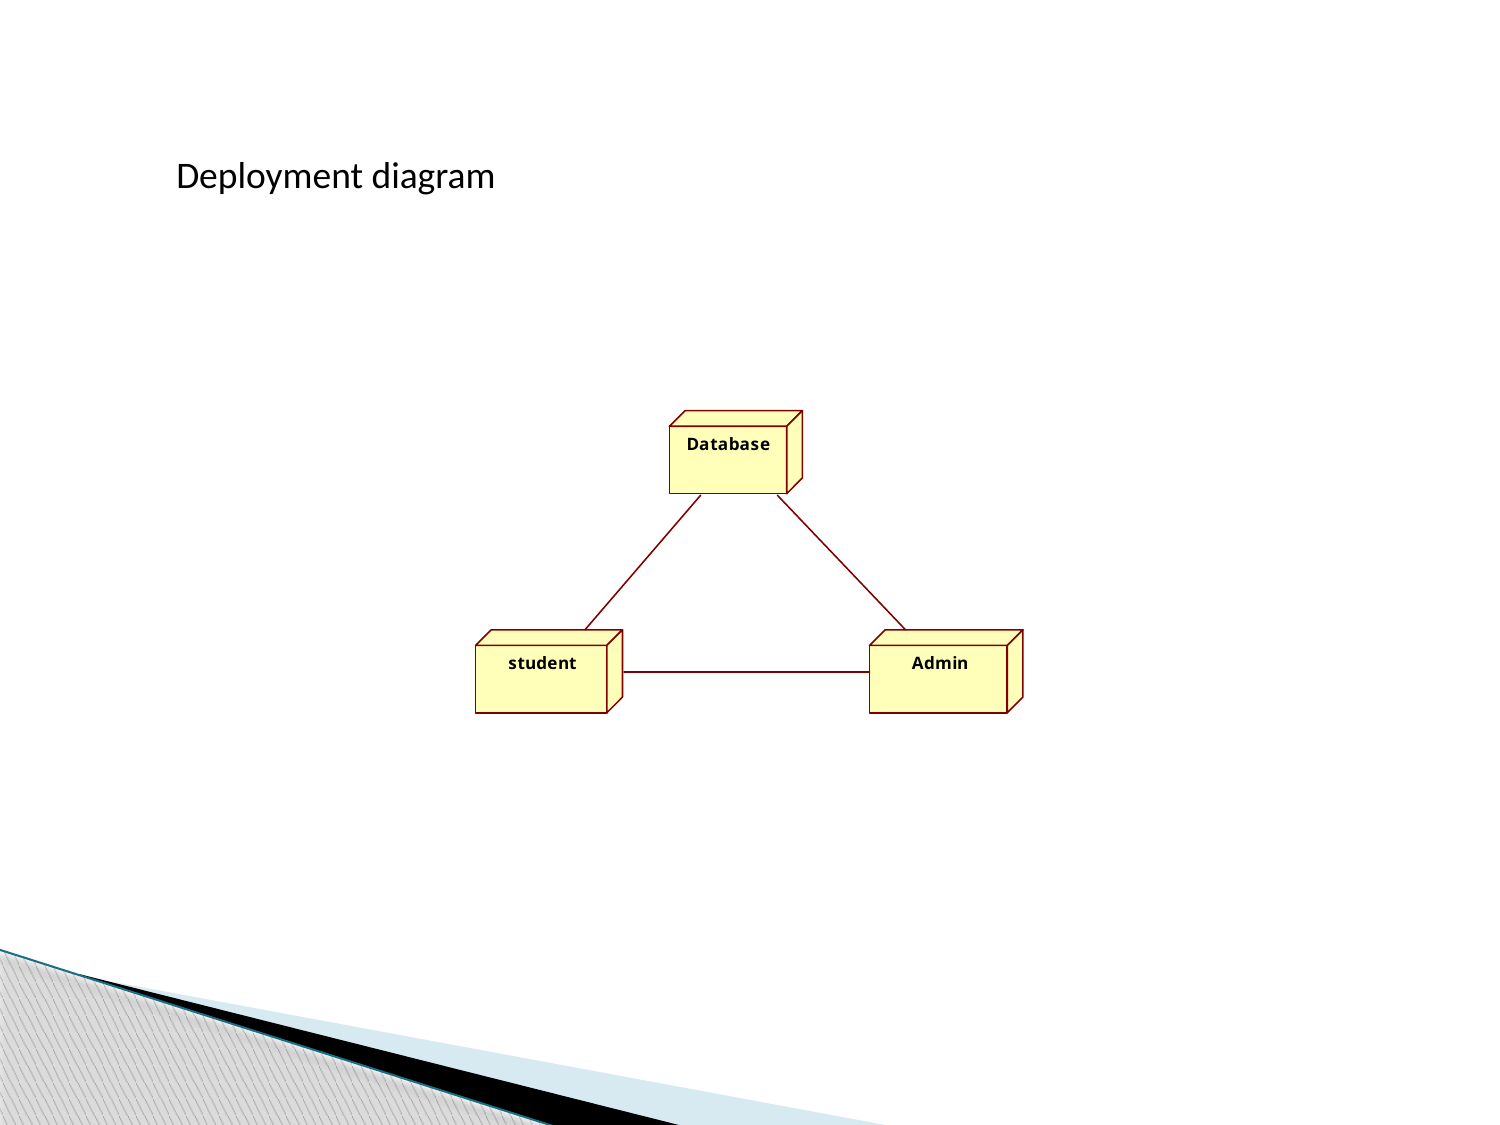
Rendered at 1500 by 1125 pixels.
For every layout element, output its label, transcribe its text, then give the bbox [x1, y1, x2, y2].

picture [443, 378, 1056, 746]
text_box Deployment diagram [161, 137, 511, 204]
